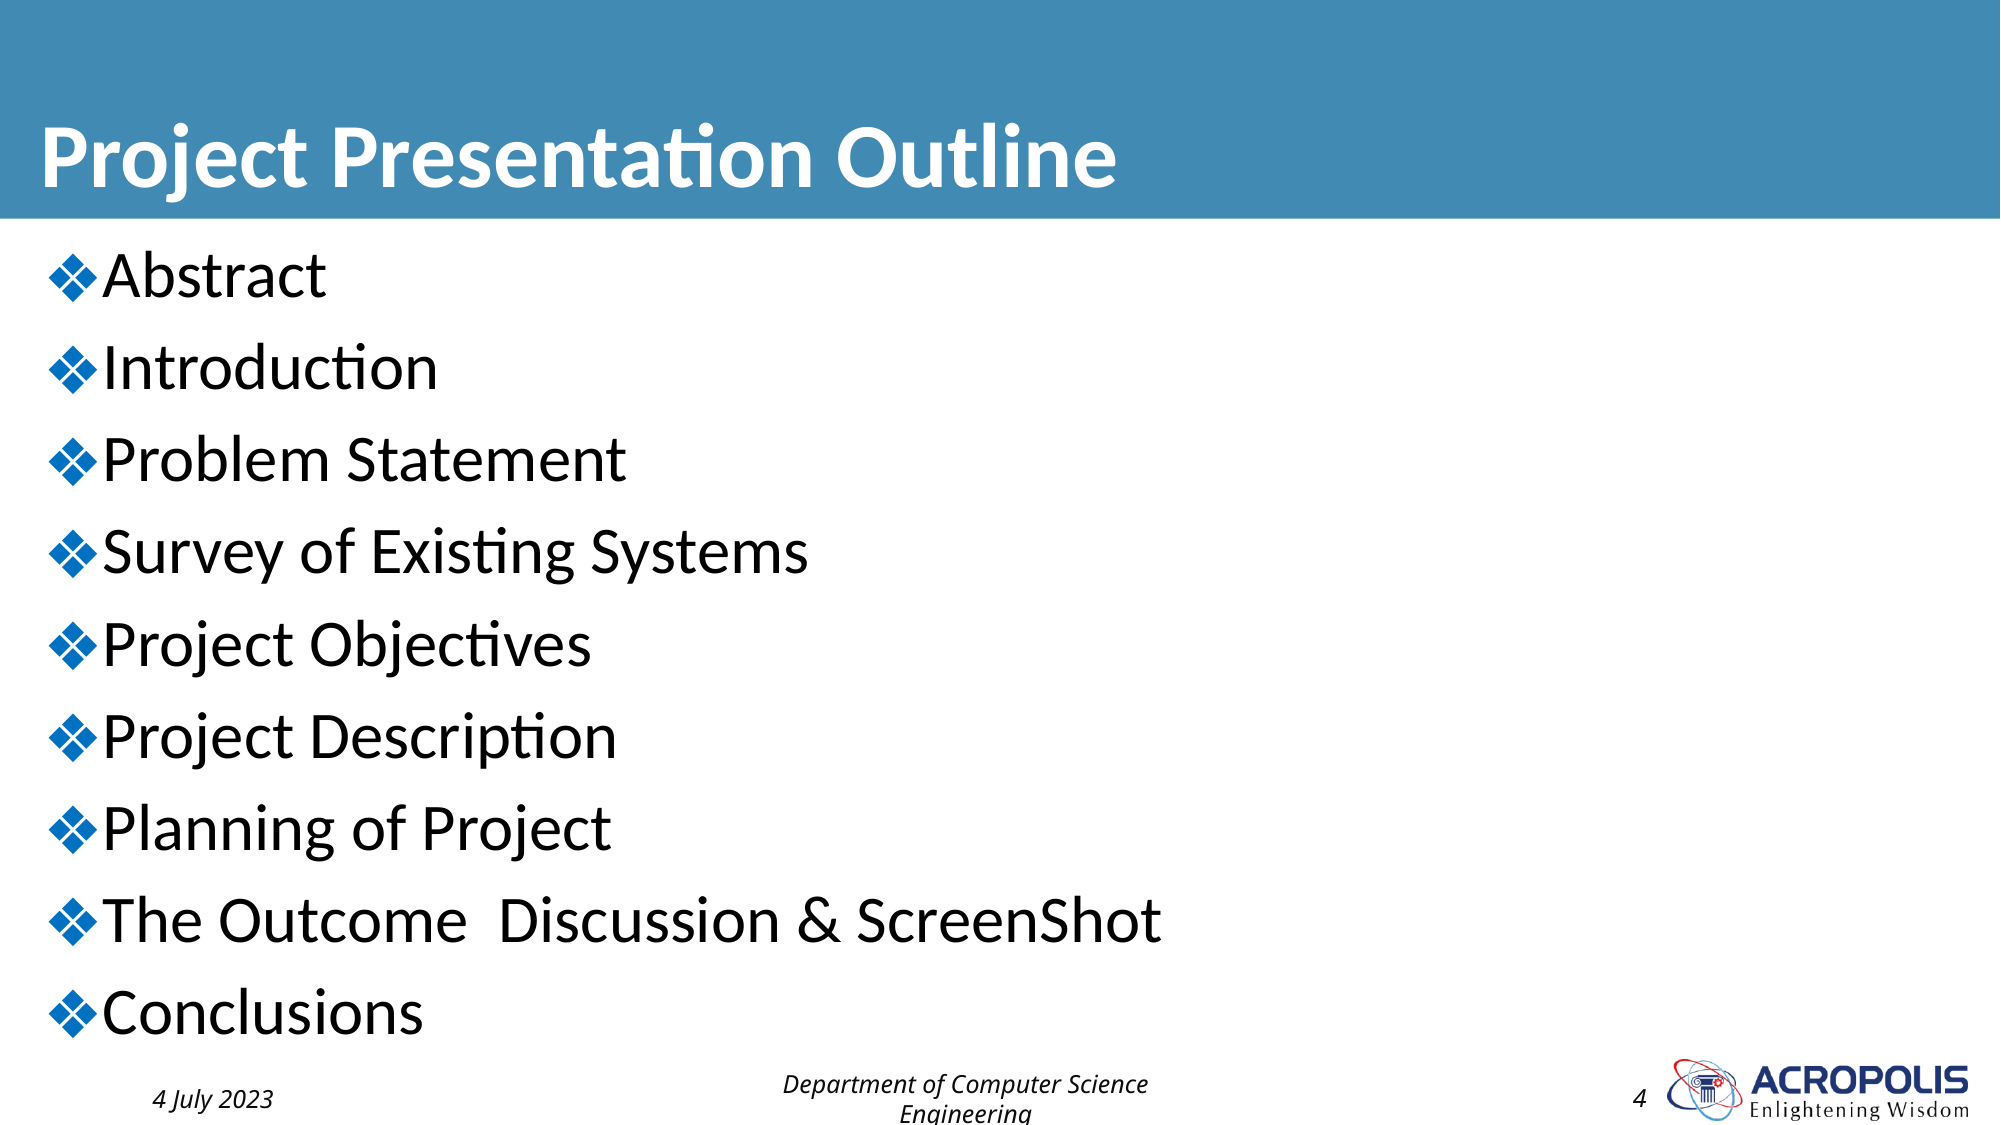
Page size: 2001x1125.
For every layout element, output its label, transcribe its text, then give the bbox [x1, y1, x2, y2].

picture [1667, 1072, 1968, 1121]
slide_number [137, 1076, 663, 1122]
slide_number 4 [1436, 1076, 1662, 1122]
list Abstract Introduction Problem Statement Survey of Existing Systems Project Objectives Project Description Planning of Project The Outcome Discussion & ScreenShot Conclusions [28, 232, 1972, 1072]
title Project Presentation Outline [25, 0, 1974, 214]
footer Department of Computer Science Engineering [703, 1076, 1229, 1122]
